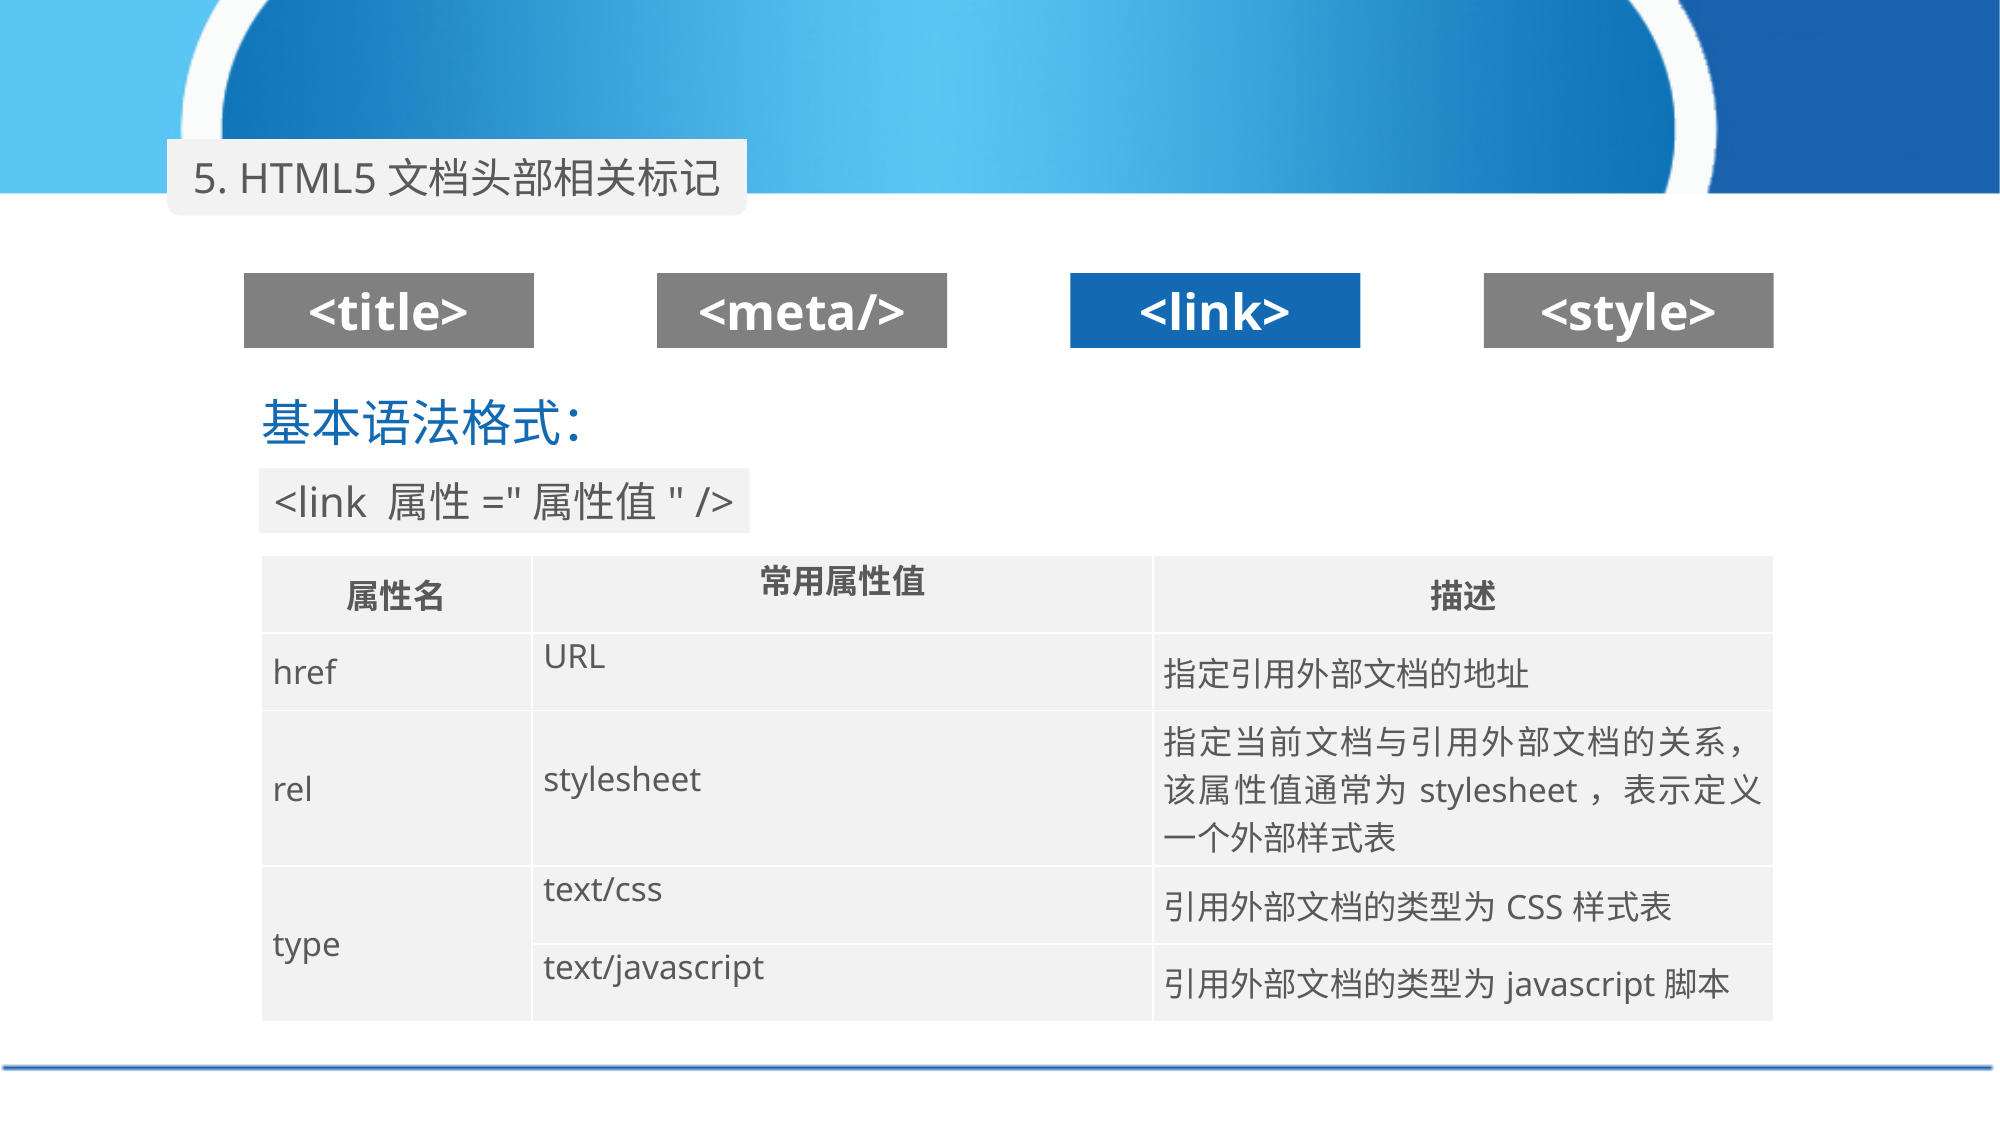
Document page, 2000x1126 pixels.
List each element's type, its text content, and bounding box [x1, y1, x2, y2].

table_cell text/javascript [533, 945, 1152, 1021]
table_cell URL [533, 634, 1152, 710]
table_header 属性名 [262, 556, 531, 632]
text_box <title> [244, 273, 534, 348]
table_cell text/css [533, 867, 1152, 943]
table_cell rel [262, 711, 531, 865]
text_box <style> [1483, 273, 1774, 348]
text_box <meta/> [657, 273, 948, 348]
text_box <link 属性="属性值" /> [258, 468, 750, 534]
table_cell href [262, 634, 531, 710]
table_header 常用属性值 [533, 556, 1152, 632]
text_box <link> [1070, 273, 1361, 348]
table_header 描述 [1154, 556, 1773, 632]
text_box [165, 136, 749, 218]
table_cell 指定引用外部文档的地址 [1154, 634, 1773, 710]
table_cell 指定当前文档与引用外部文档的关系，该属性值通常为stylesheet，表示定义一个外部样式表 [1154, 711, 1773, 865]
table_cell type [262, 867, 531, 1021]
text_box 5. HTML5文档头部相关标记 [167, 144, 747, 210]
table_cell 引用外部文档的类型为CSS样式表 [1154, 867, 1773, 943]
picture [0, 0, 2000, 1126]
text_box 基本语法格式： [246, 384, 626, 460]
table_cell 引用外部文档的类型为javascript脚本 [1154, 945, 1773, 1021]
table_cell stylesheet [533, 711, 1152, 865]
